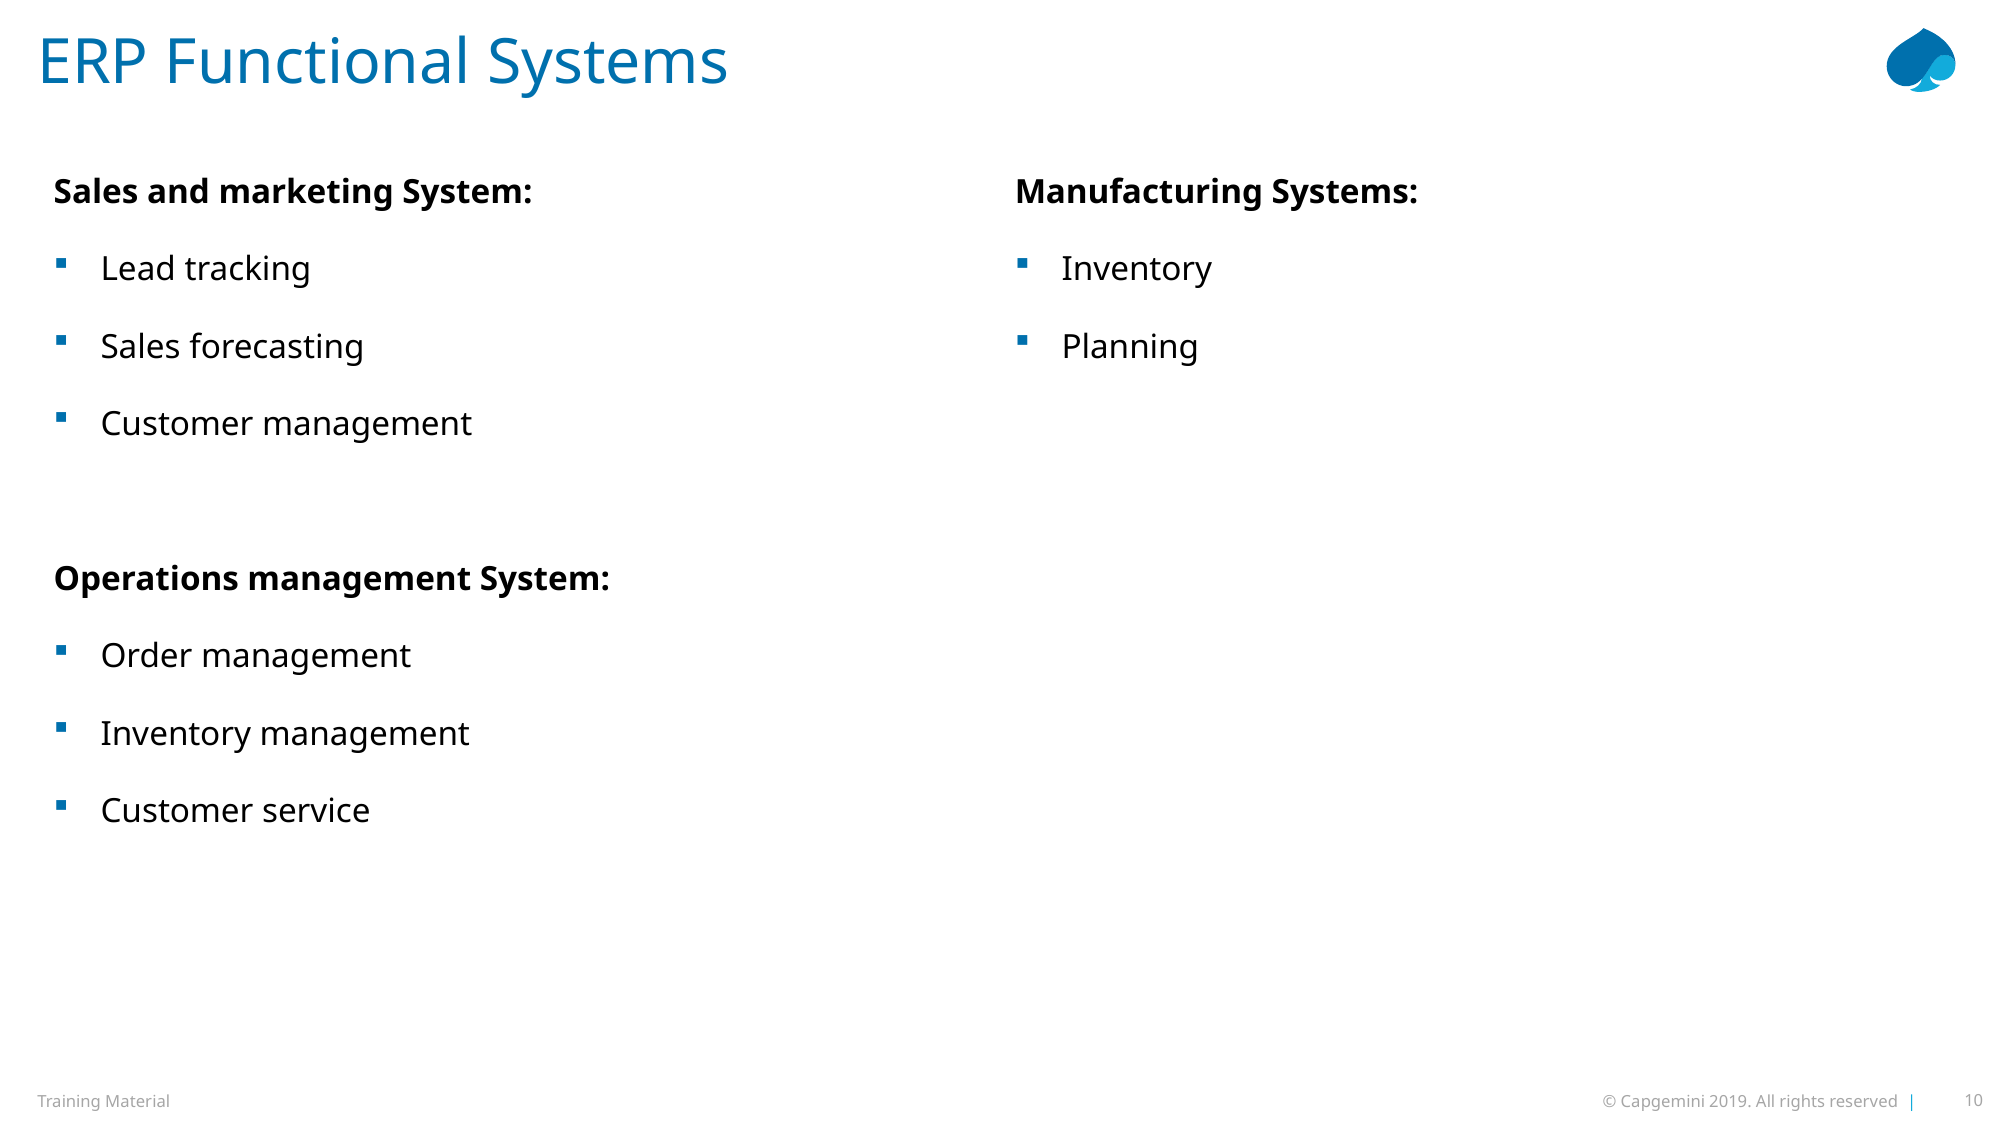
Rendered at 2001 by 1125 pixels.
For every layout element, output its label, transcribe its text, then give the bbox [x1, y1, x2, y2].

text_box Sales and marketing System: Lead tracking Sales forecasting Customer management Operations management System: Order management Inventory management Customer service [39, 162, 1000, 837]
title ERP Functional Systems [37, 0, 1863, 119]
text_box Manufacturing Systems: Inventory Planning [999, 162, 1961, 373]
